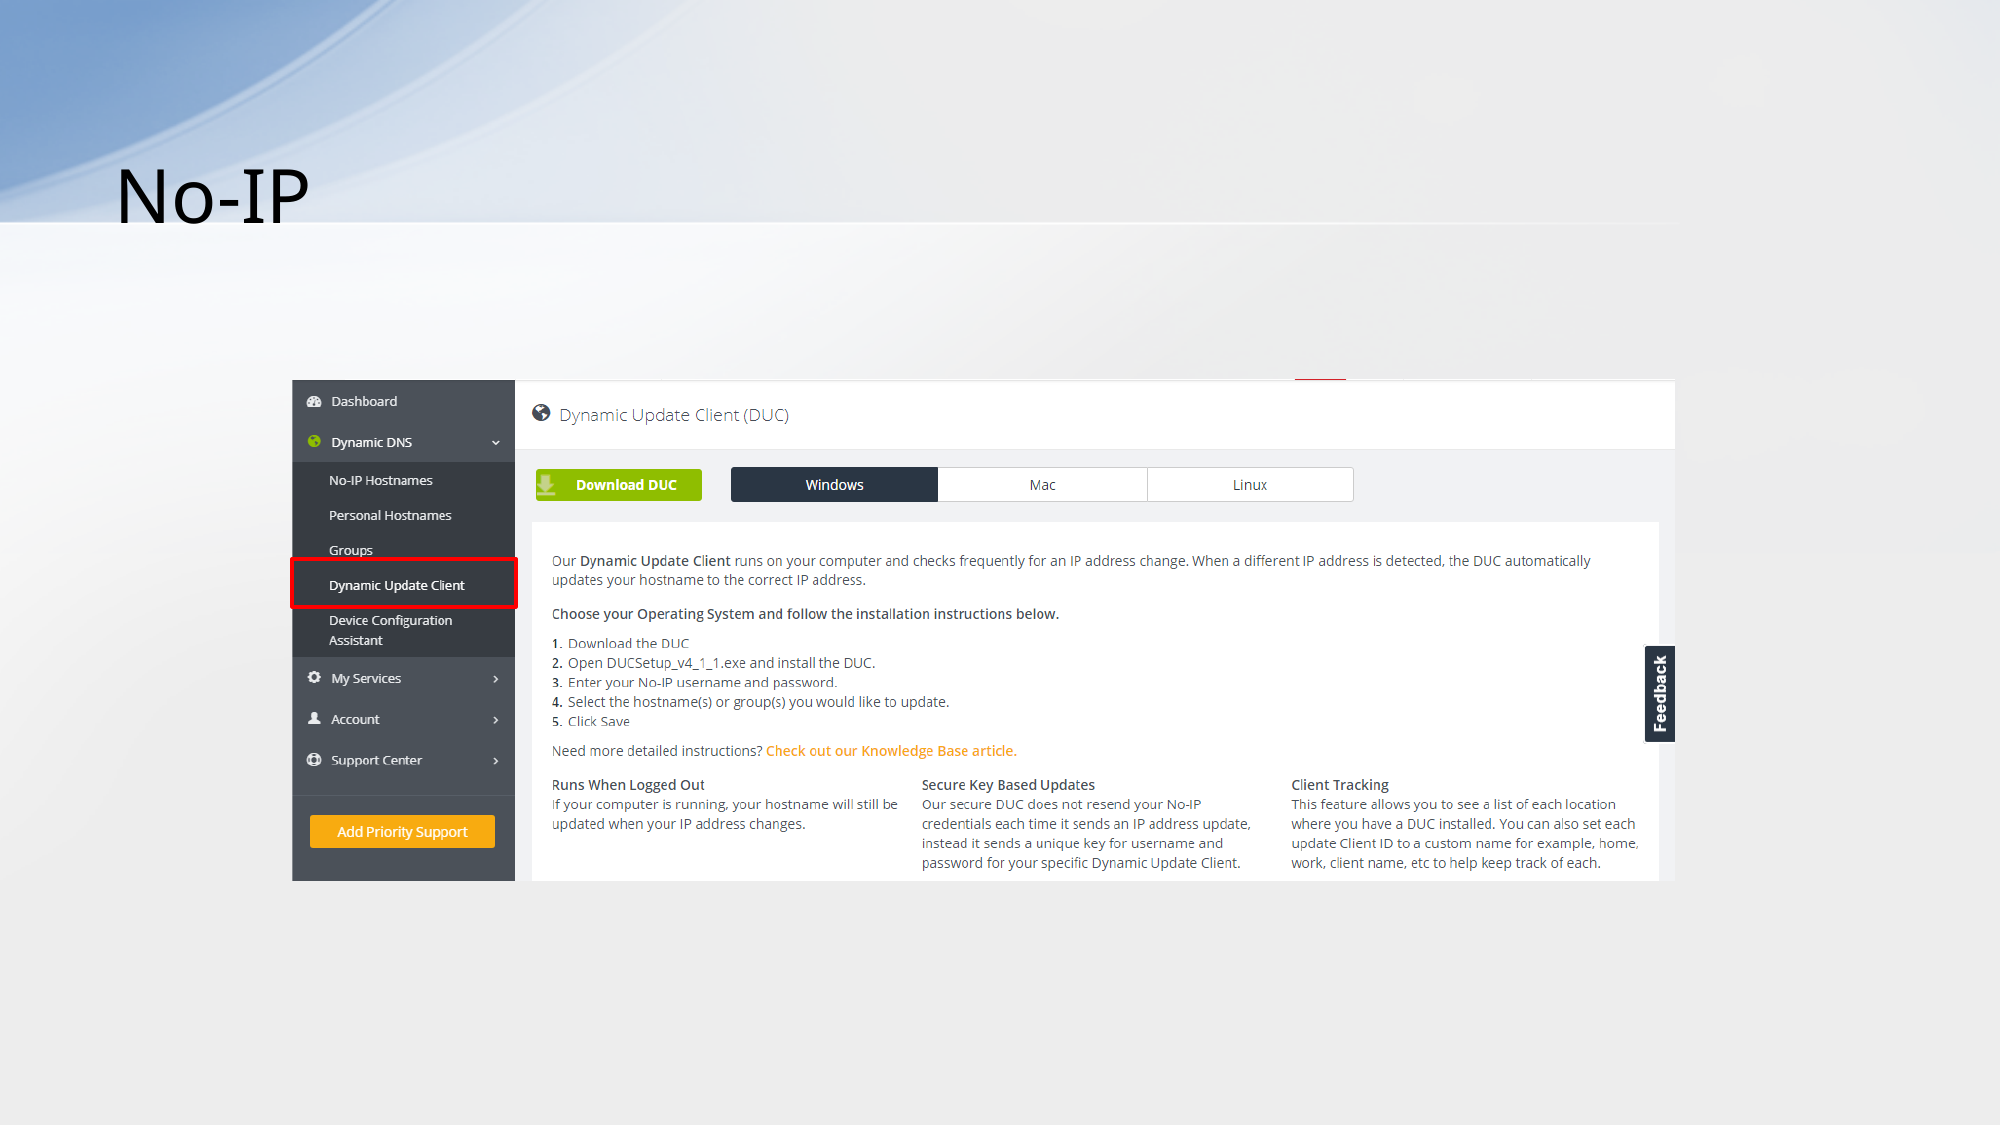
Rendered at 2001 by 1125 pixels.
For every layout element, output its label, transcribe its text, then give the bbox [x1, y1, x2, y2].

picture [0, 0, 2000, 1125]
title No-IP [99, 58, 1900, 247]
